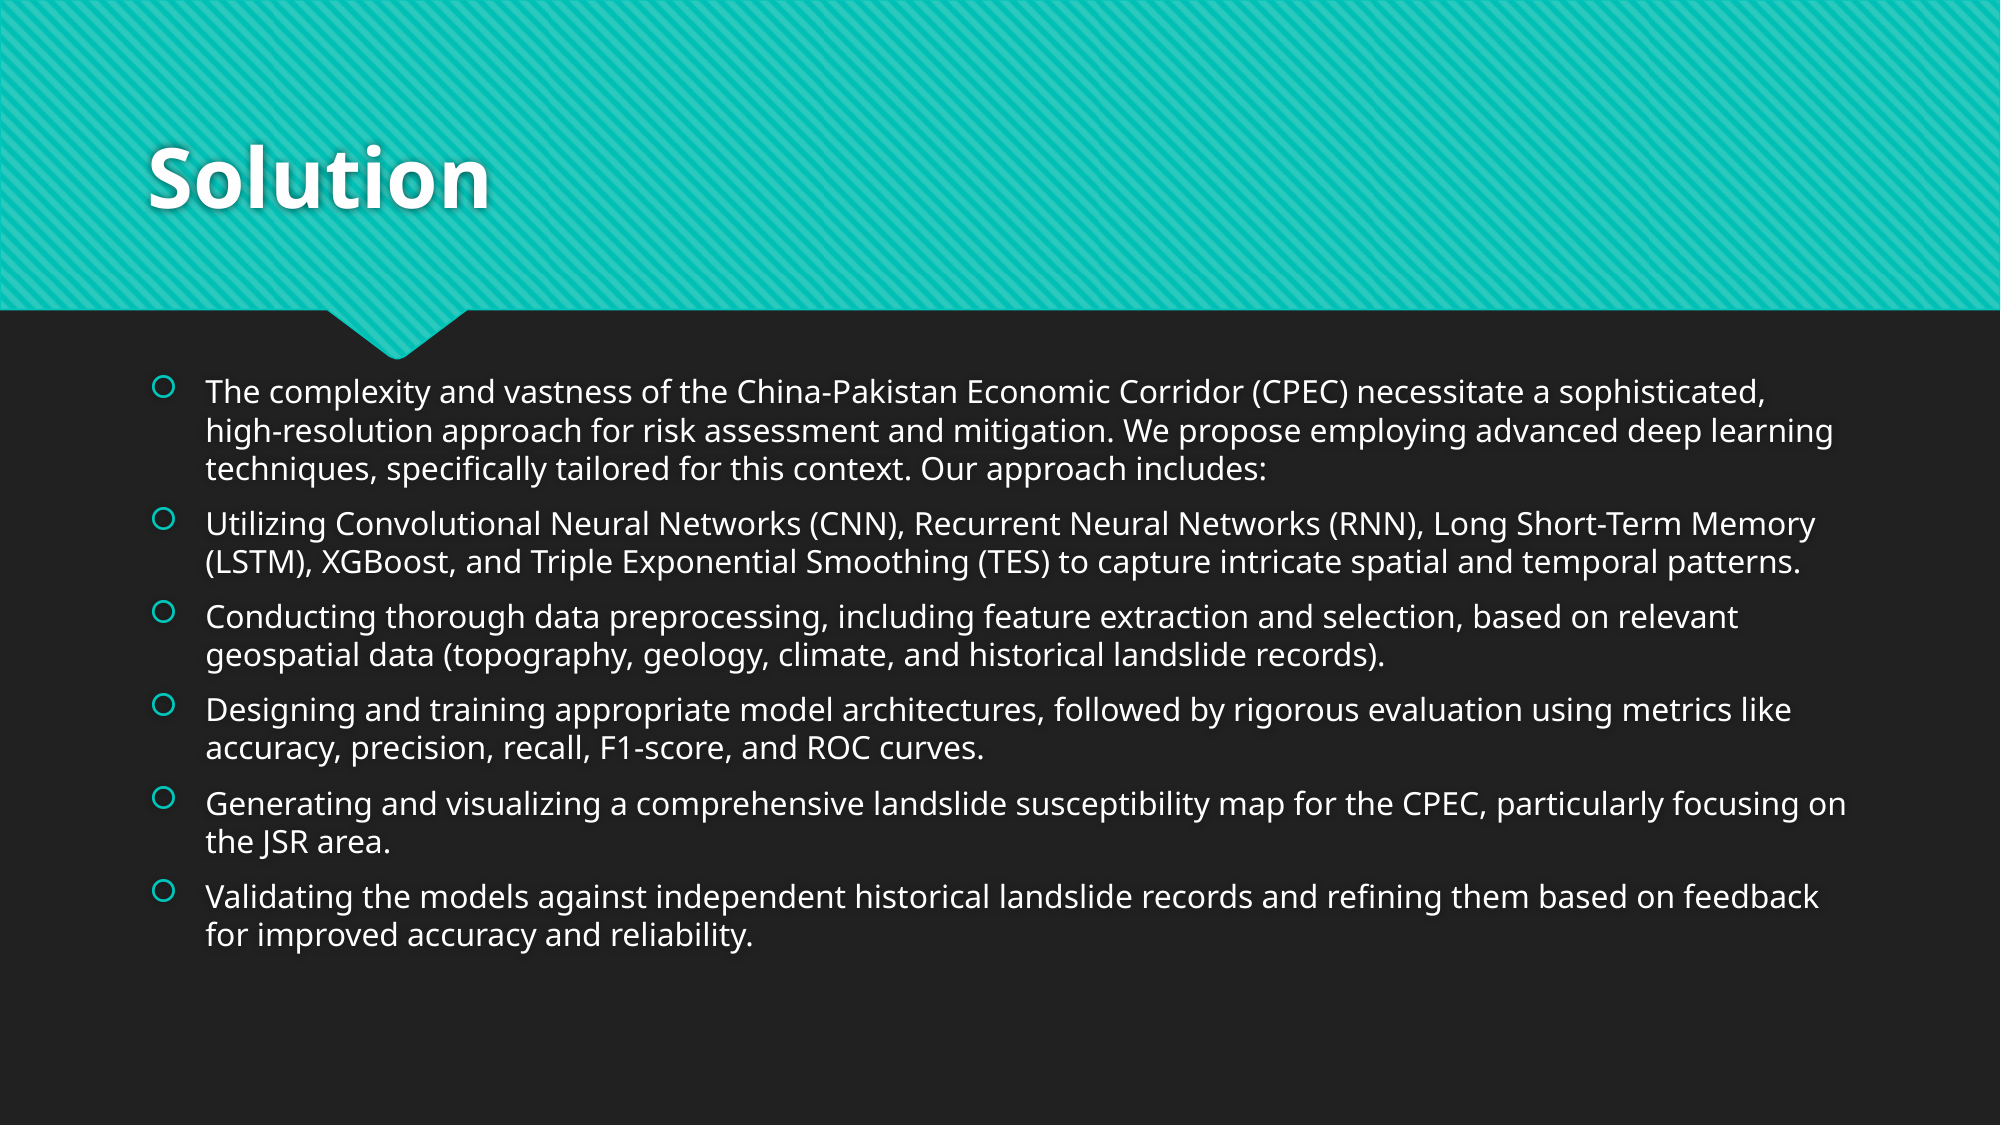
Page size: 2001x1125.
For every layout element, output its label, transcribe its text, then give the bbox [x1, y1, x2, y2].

title Solution [132, 73, 1868, 233]
list The complexity and vastness of the China-Pakistan Economic Corridor (CPEC) necessitate a sophisticated, high-resolution approach for risk assessment and mitigation. We propose employing advanced deep learning techniques, specifically tailored for this context. Our approach includes: Utilizing Convolutional Neural Networks (CNN), Recurrent Neural Networks (RNN), Long Short-Term Memory (LSTM), XGBoost, and Triple Exponential Smoothing (TES) to capture intricate spatial and temporal patterns. Conducting thorough data preprocessing, including feature extraction and selection, based on relevant geospatial data (topography, geology, climate, and historical landslide records). Designing and training appropriate model architectures, followed by rigorous evaluation using metrics like accuracy, precision, recall, F1-score, and ROC curves. Generating and visualizing a comprehensive landslide susceptibility map for the CPEC, particularly focusing on the JSR area. Validating the models against independent historical landslide records and refining them based on feedback for improved accuracy and reliability. [134, 364, 1866, 962]
